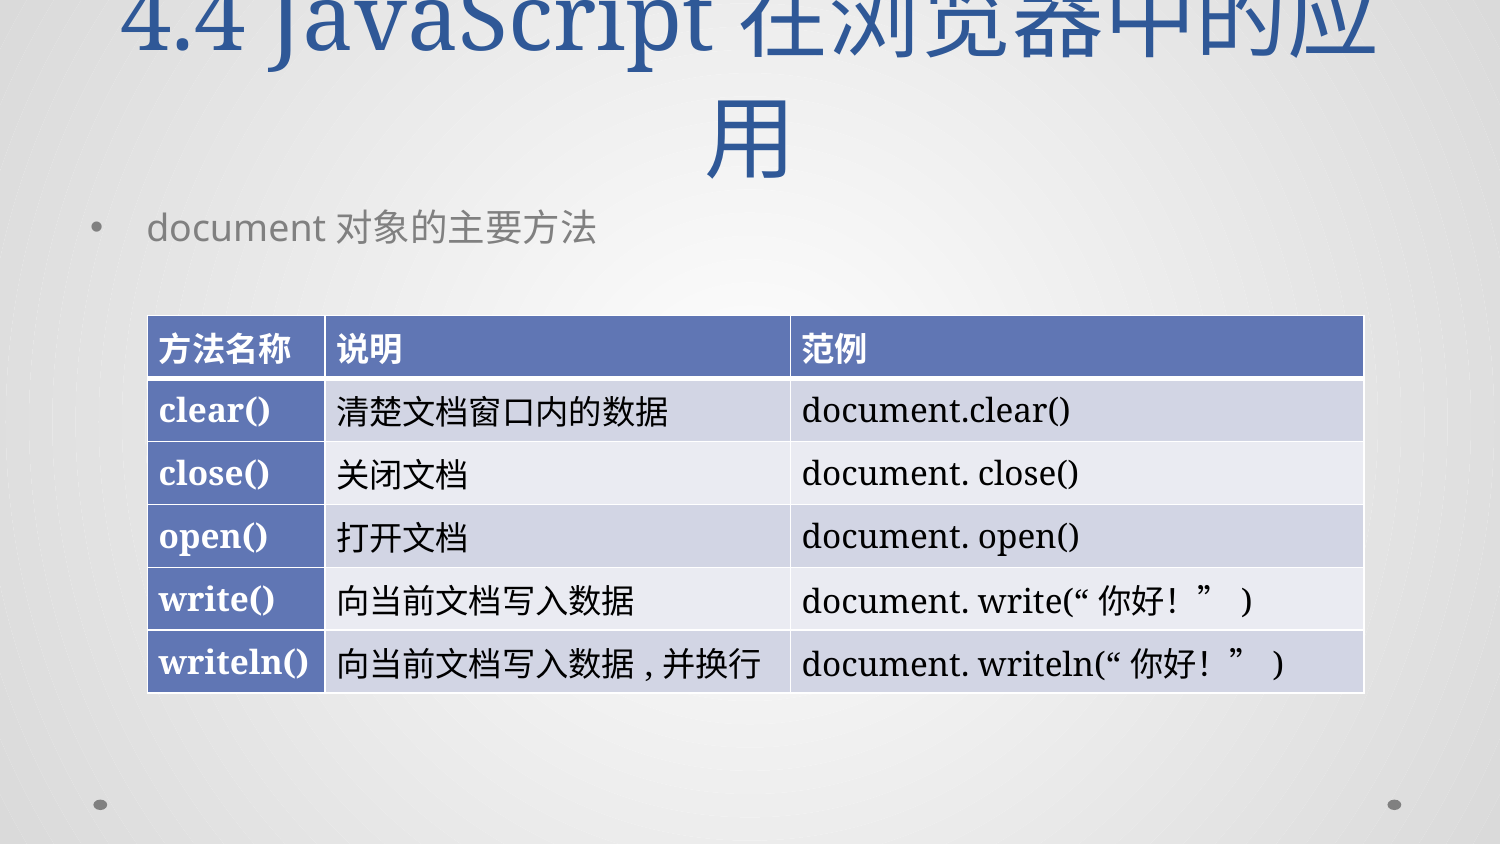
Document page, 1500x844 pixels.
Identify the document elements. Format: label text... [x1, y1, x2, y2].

table_cell 打开文档 [326, 505, 790, 567]
table_cell open() [148, 505, 324, 567]
table_header 说明 [326, 316, 790, 376]
list document对象的主要方法 [75, 196, 1425, 754]
table_cell 向当前文档写入数据 [326, 568, 790, 629]
table_cell write() [148, 568, 324, 629]
table_cell 向当前文档写入数据,并换行 [326, 631, 790, 692]
table_cell writeln() [148, 631, 324, 692]
table_cell 清楚文档窗口内的数据 [326, 381, 790, 441]
table_cell document. writeln(“你好！”) [791, 631, 1363, 692]
table_cell document.clear() [791, 381, 1363, 441]
table_cell 关闭文档 [326, 442, 790, 504]
title 4.4 JavaScript在浏览器中的应用 [75, 0, 1425, 196]
table_header 范例 [791, 316, 1363, 376]
table_header 方法名称 [148, 316, 324, 376]
table_cell document. write(“你好！”) [791, 568, 1363, 629]
table_cell clear() [148, 381, 324, 441]
table_cell document. open() [791, 505, 1363, 567]
table_cell close() [148, 442, 324, 504]
table_cell document. close() [791, 442, 1363, 504]
